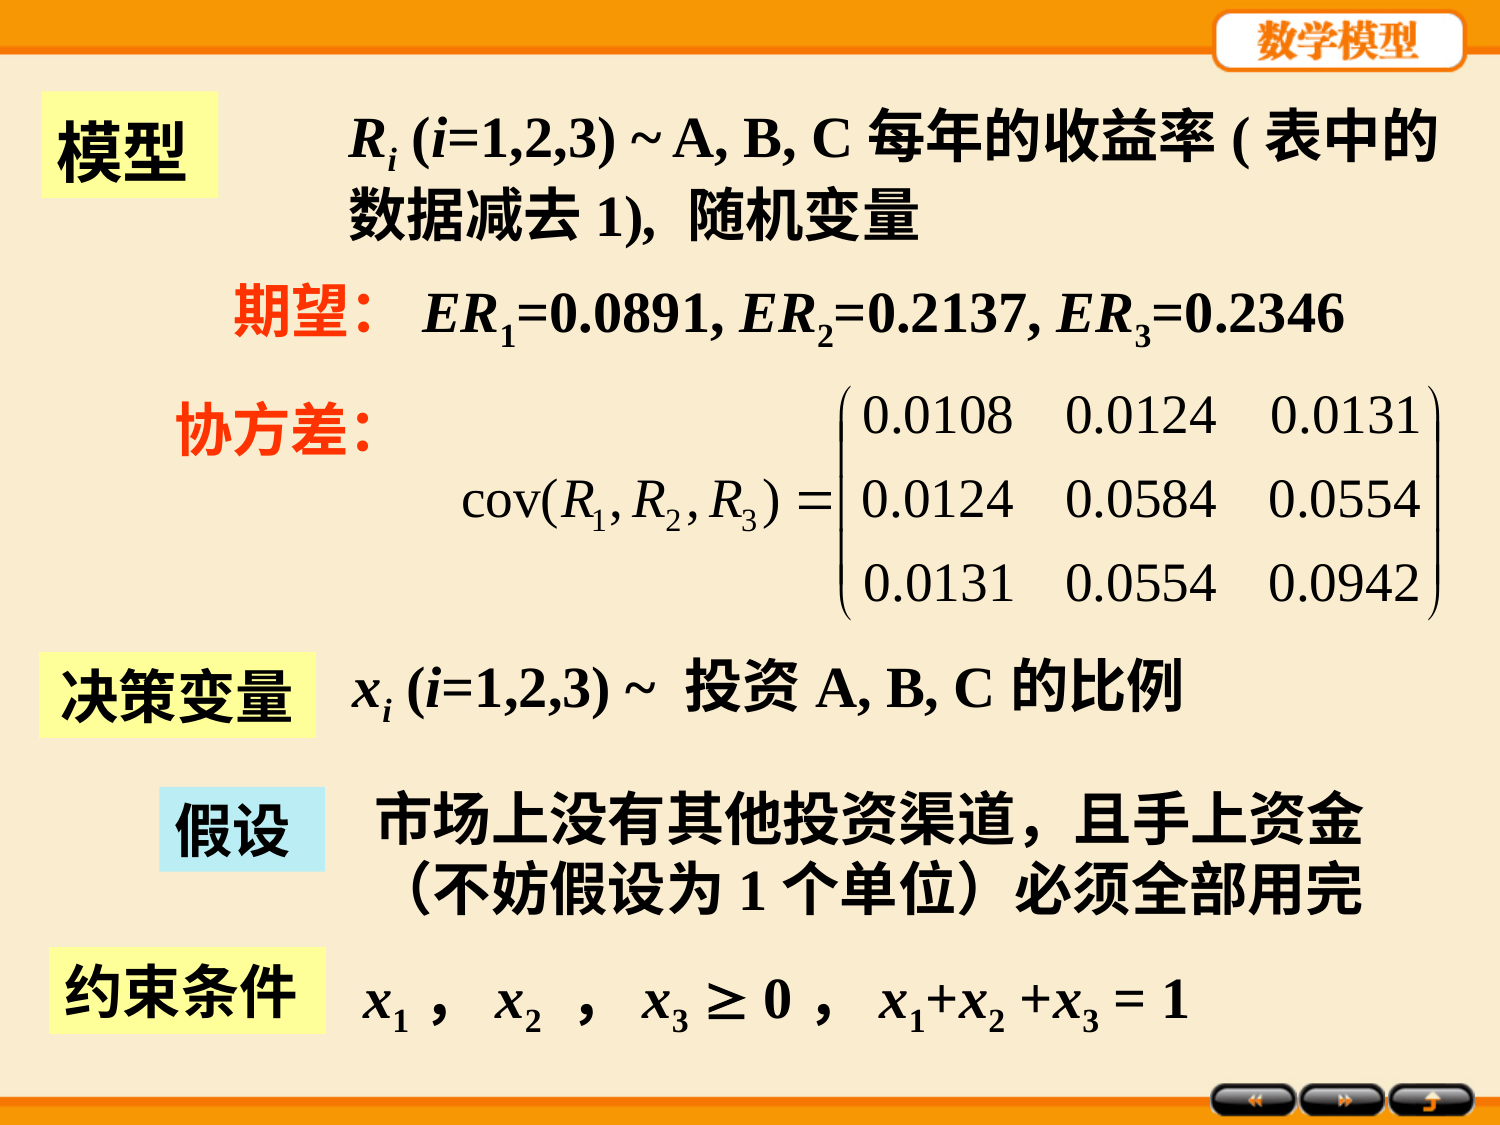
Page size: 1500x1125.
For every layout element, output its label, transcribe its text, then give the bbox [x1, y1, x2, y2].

picture [0, 1, 1500, 1125]
text_box 决策变量 [39, 652, 315, 738]
text_box xi (i=1,2,3) ~ 投资A, B, C的比例 [338, 641, 1487, 737]
text_box 约束条件 [50, 948, 325, 1033]
text_box 协方差： [159, 385, 448, 471]
text_box 假设 [159, 786, 325, 872]
text_box x1，x2 ，x3  0，x1+x2 +x3 = 1 [348, 952, 1424, 1047]
text_box Ri (i=1,2,3) ~ A, B, C每年的收益率(表中的数据减去1), 随机变量 [334, 91, 1483, 256]
text_box 期望：ER1=0.0891, ER2=0.2137, ER3=0.2346 [218, 267, 1447, 362]
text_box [453, 373, 1455, 634]
text_box 模型 [41, 91, 219, 199]
text_box 市场上没有其他投资渠道，且手上资金（不妨假设为1个单位）必须全部用完 [360, 774, 1400, 930]
